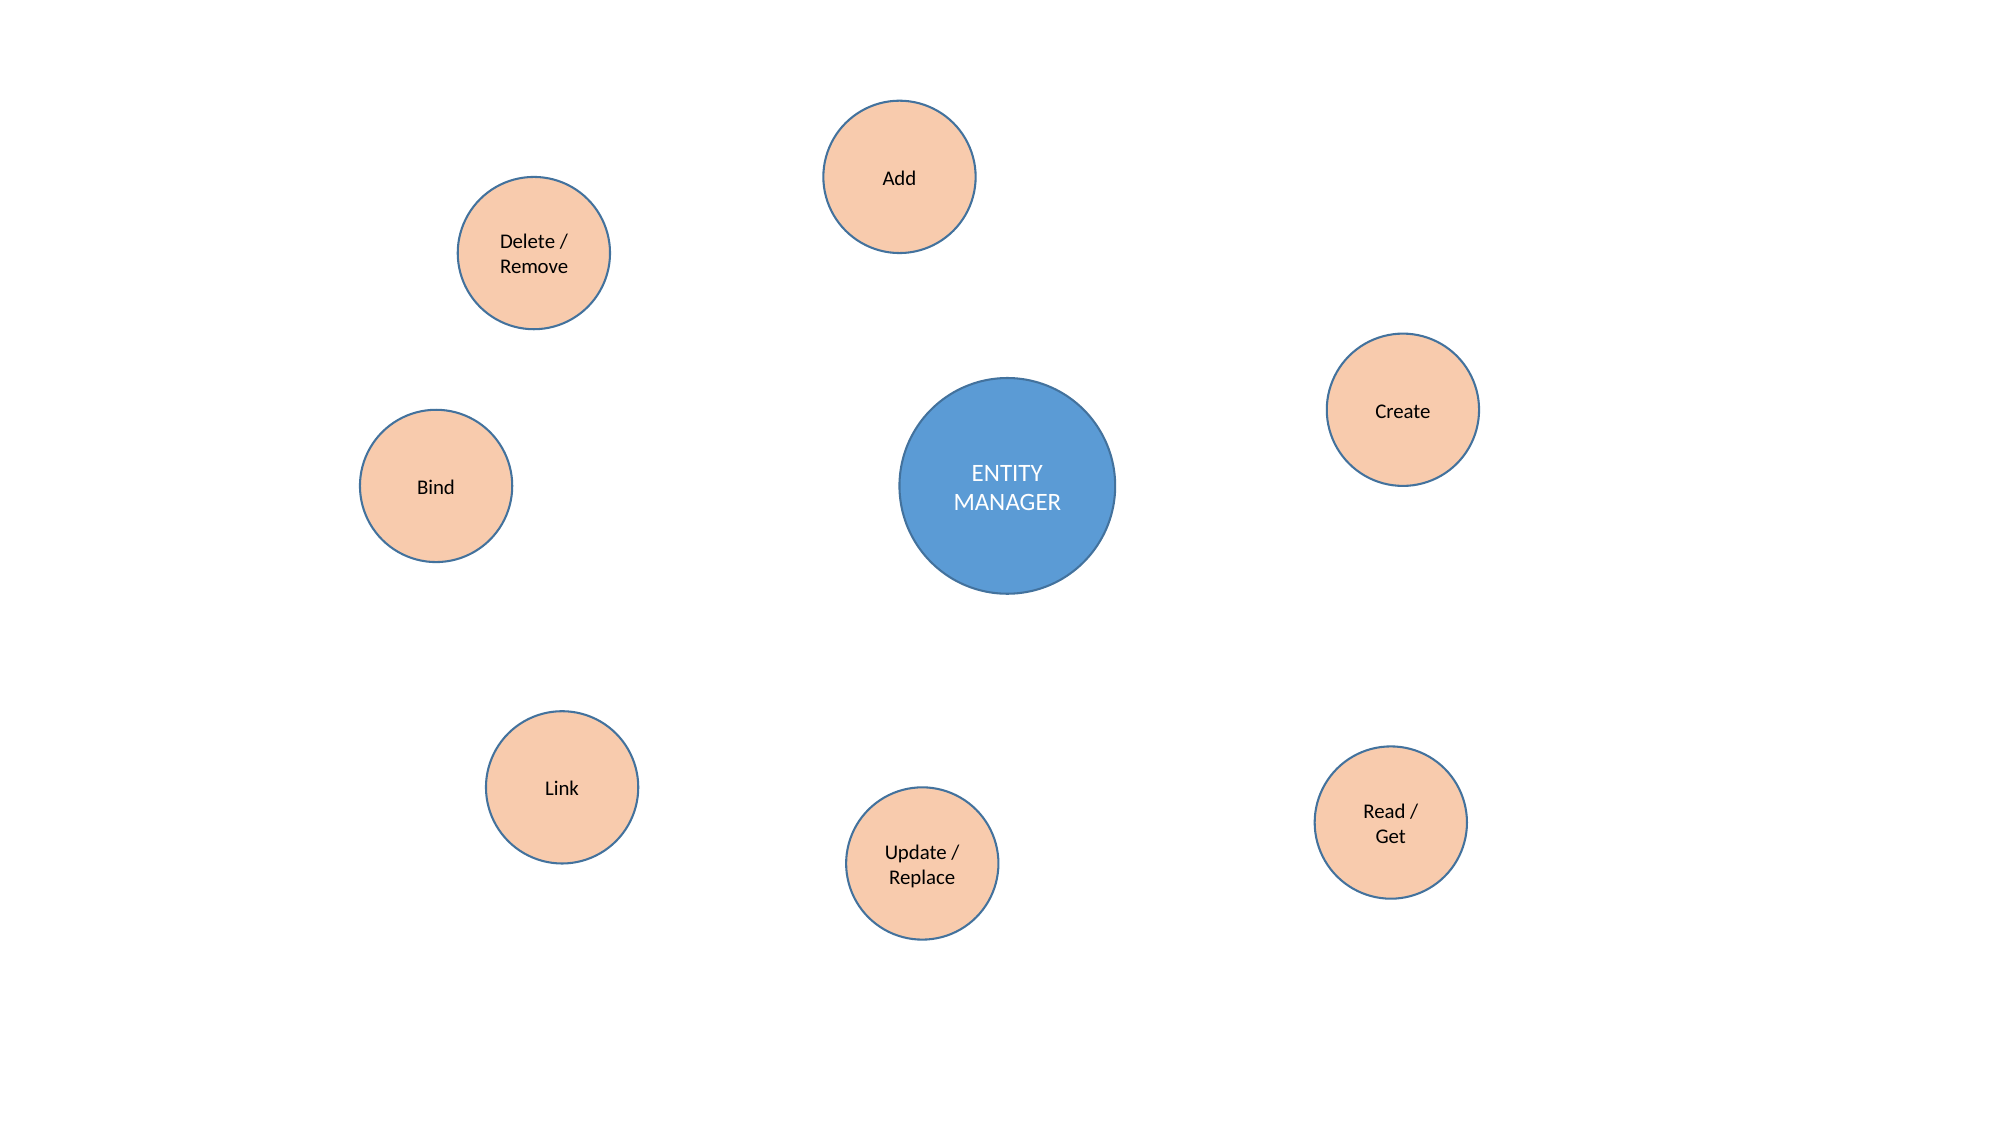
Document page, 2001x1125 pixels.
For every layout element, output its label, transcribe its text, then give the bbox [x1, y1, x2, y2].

text_box Create [1325, 332, 1481, 487]
text_box Delete / Remove [456, 175, 612, 331]
text_box Read / Get [1313, 745, 1469, 900]
text_box Link [484, 710, 640, 865]
text_box Update / Replace [845, 786, 1000, 941]
text_box ENTITY MANAGER [898, 376, 1117, 595]
text_box Add [822, 99, 977, 255]
text_box Bind [358, 408, 514, 564]
